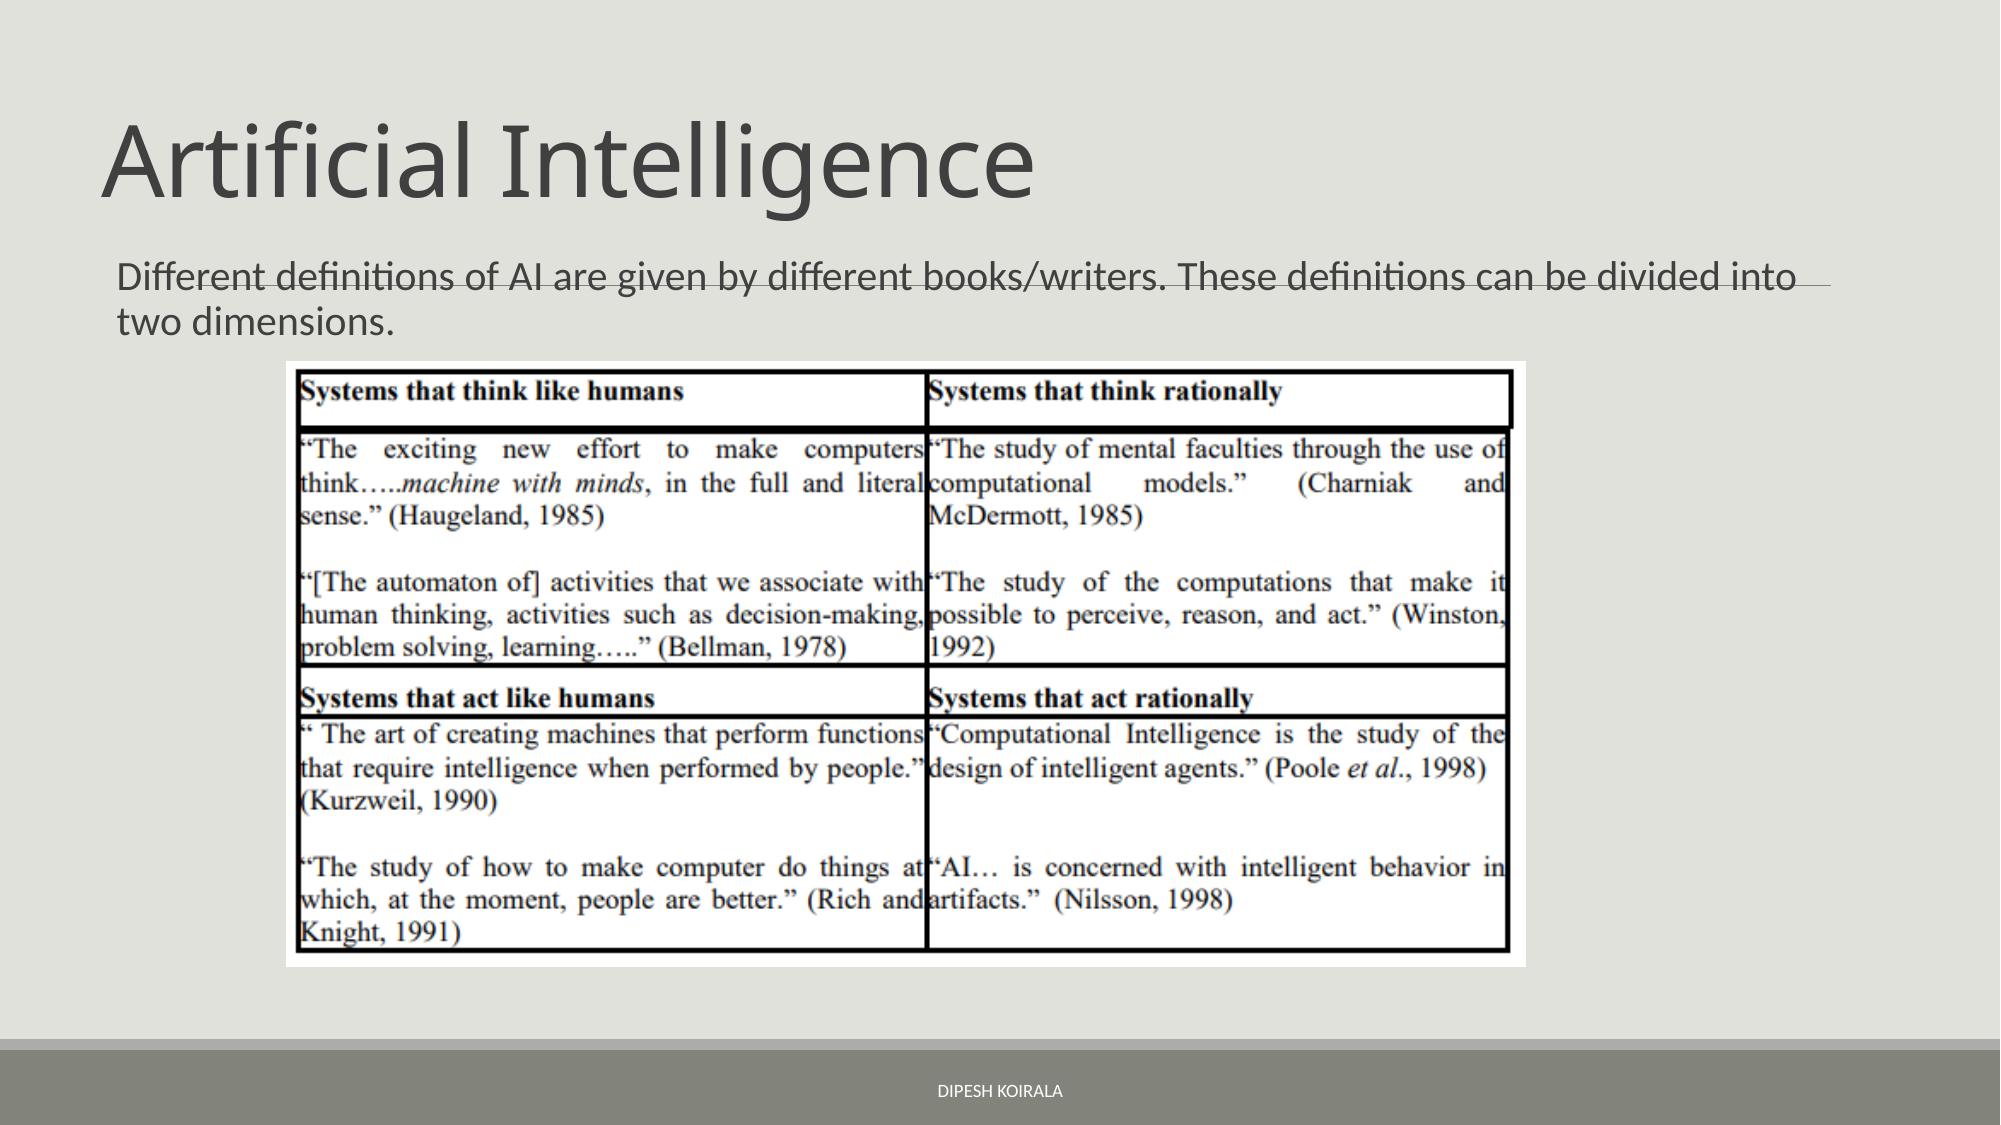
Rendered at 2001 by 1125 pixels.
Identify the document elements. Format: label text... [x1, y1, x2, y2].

list Different definitions of AI are given by different books/writers. These definitions can be divided into two dimensions. [101, 246, 1808, 1000]
footer Dipesh Koirala [604, 1059, 1396, 1120]
title Artificial Intelligence [86, 88, 1807, 226]
picture [285, 360, 1526, 968]
